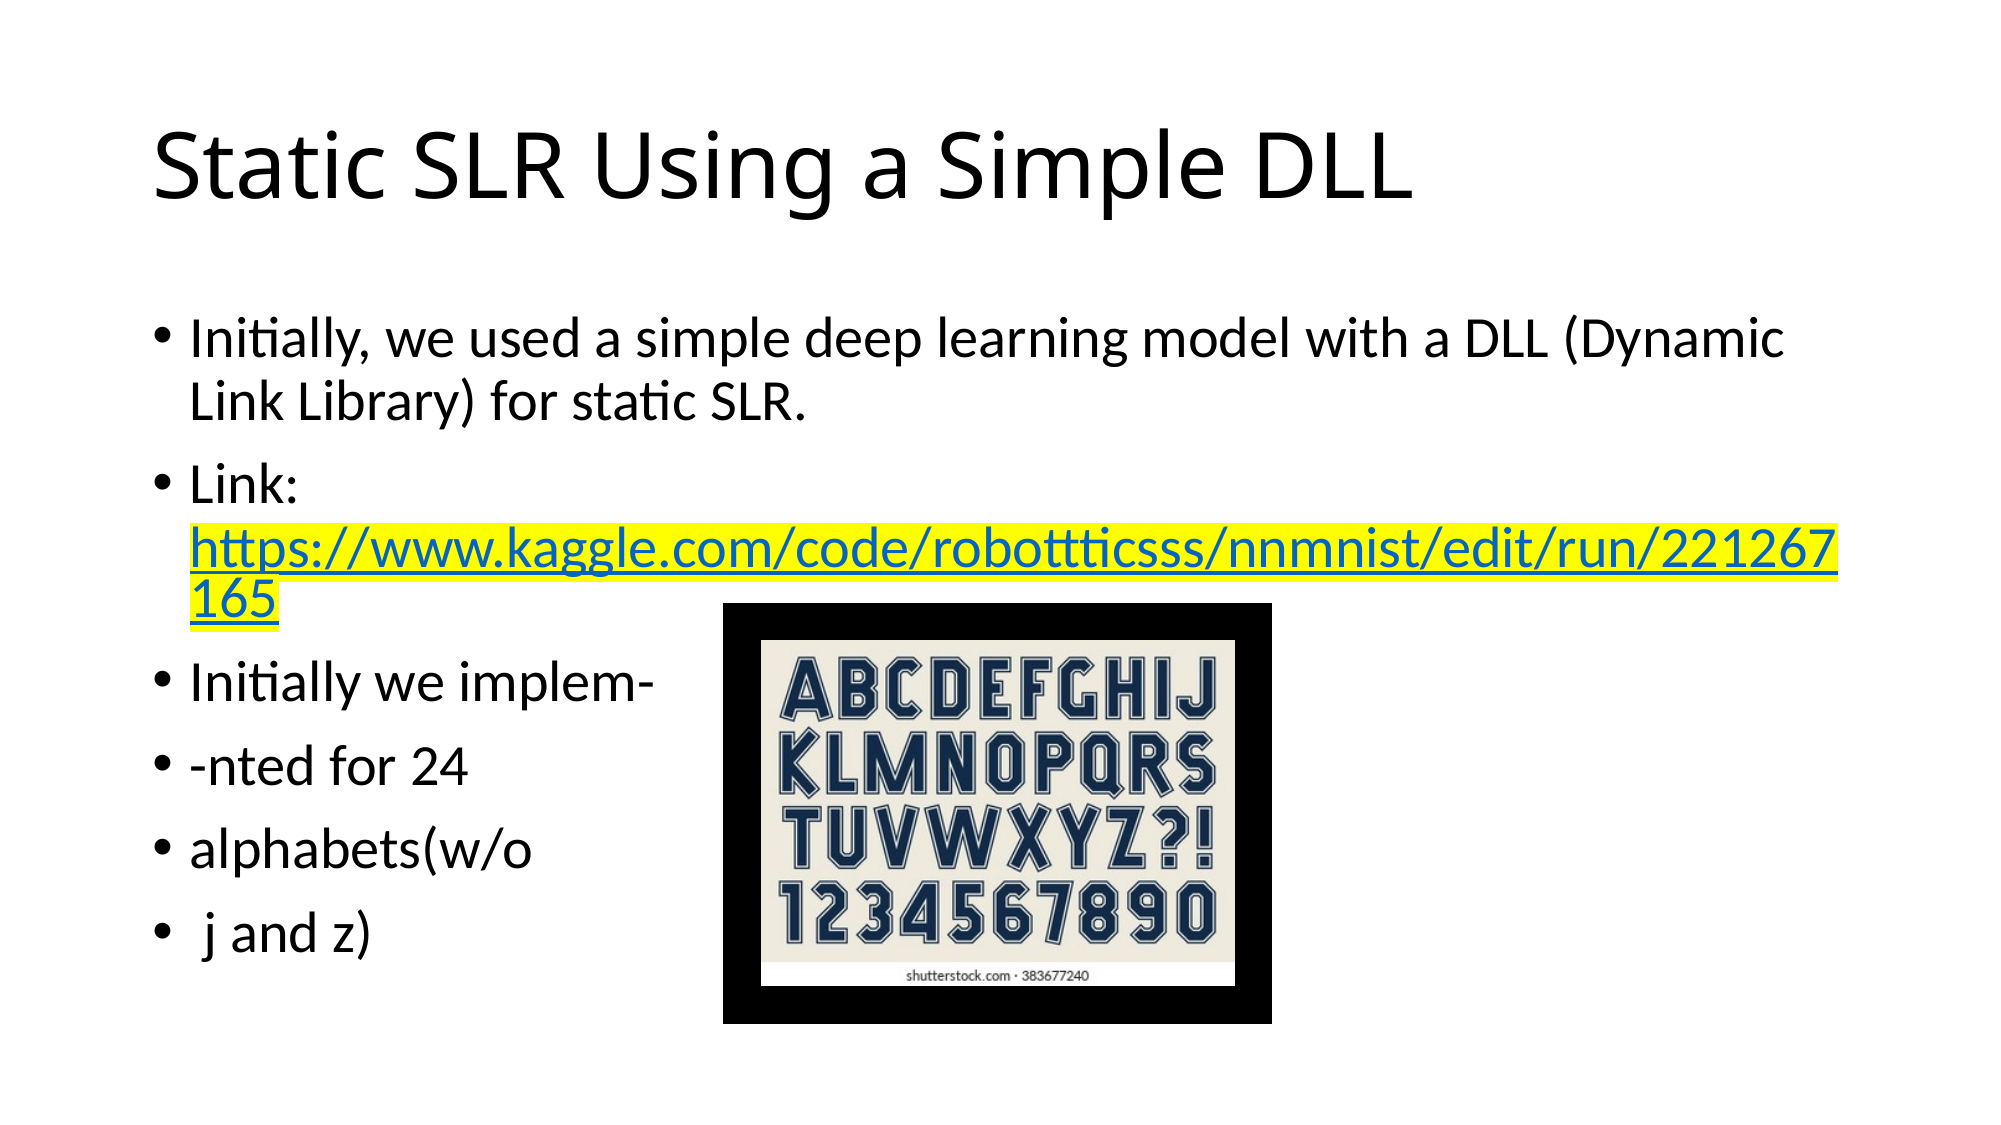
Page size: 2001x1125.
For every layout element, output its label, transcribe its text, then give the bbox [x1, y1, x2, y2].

title Static SLR Using a Simple DLL [137, 59, 1863, 278]
picture [760, 640, 1235, 987]
list Initially, we used a simple deep learning model with a DLL (Dynamic Link Library) for static SLR. Link: https://www.kaggle.com/code/robottticsss/nnmnist/edit/run/221267165 Initially we implem- -nted for 24 alphabets(w/o j and z) [137, 299, 1863, 1014]
